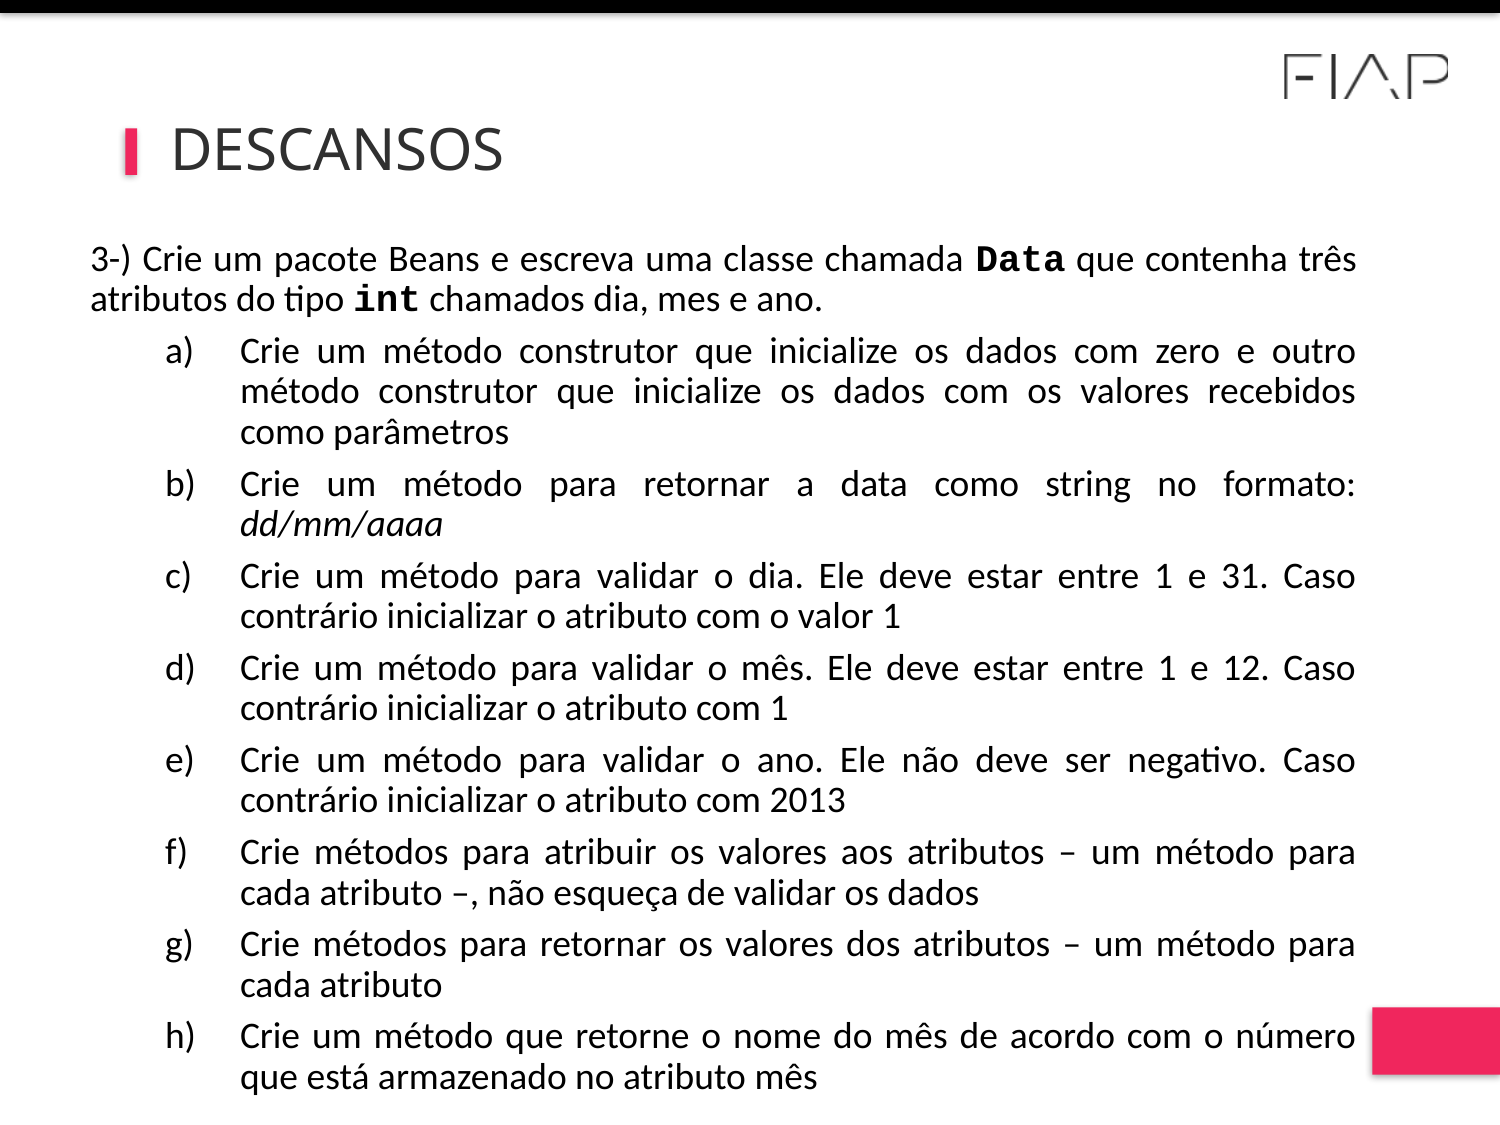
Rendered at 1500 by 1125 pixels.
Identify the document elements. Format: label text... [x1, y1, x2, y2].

list 3-) Crie um pacote Beans e escreva uma classe chamada Data que contenha três atributos do tipo int chamados dia, mes e ano. Crie um método construtor que inicialize os dados com zero e outro método construtor que inicialize os dados com os valores recebidos como parâmetros Crie um método para retornar a data como string no formato: dd/mm/aaaa Crie um método para validar o dia. Ele deve estar entre 1 e 31. Caso contrário inicializar o atributo com o valor 1 Crie um método para validar o mês. Ele deve estar entre 1 e 12. Caso contrário inicializar o atributo com 1 Crie um método para validar o ano. Ele não deve ser negativo. Caso contrário inicializar o atributo com 2013 Crie métodos para atribuir os valores aos atributos – um método para cada atributo –, não esqueça de validar os dados Crie métodos para retornar os valores dos atributos – um método para cada atributo Crie um método que retorne o nome do mês de acordo com o número que está armazenado no atributo mês [75, 231, 1373, 974]
text_box DESCANSOS [155, 112, 1364, 191]
text_box [1372, 1007, 1500, 1075]
picture [1283, 53, 1449, 99]
text_box [125, 128, 138, 176]
text_box [0, 0, 1500, 14]
